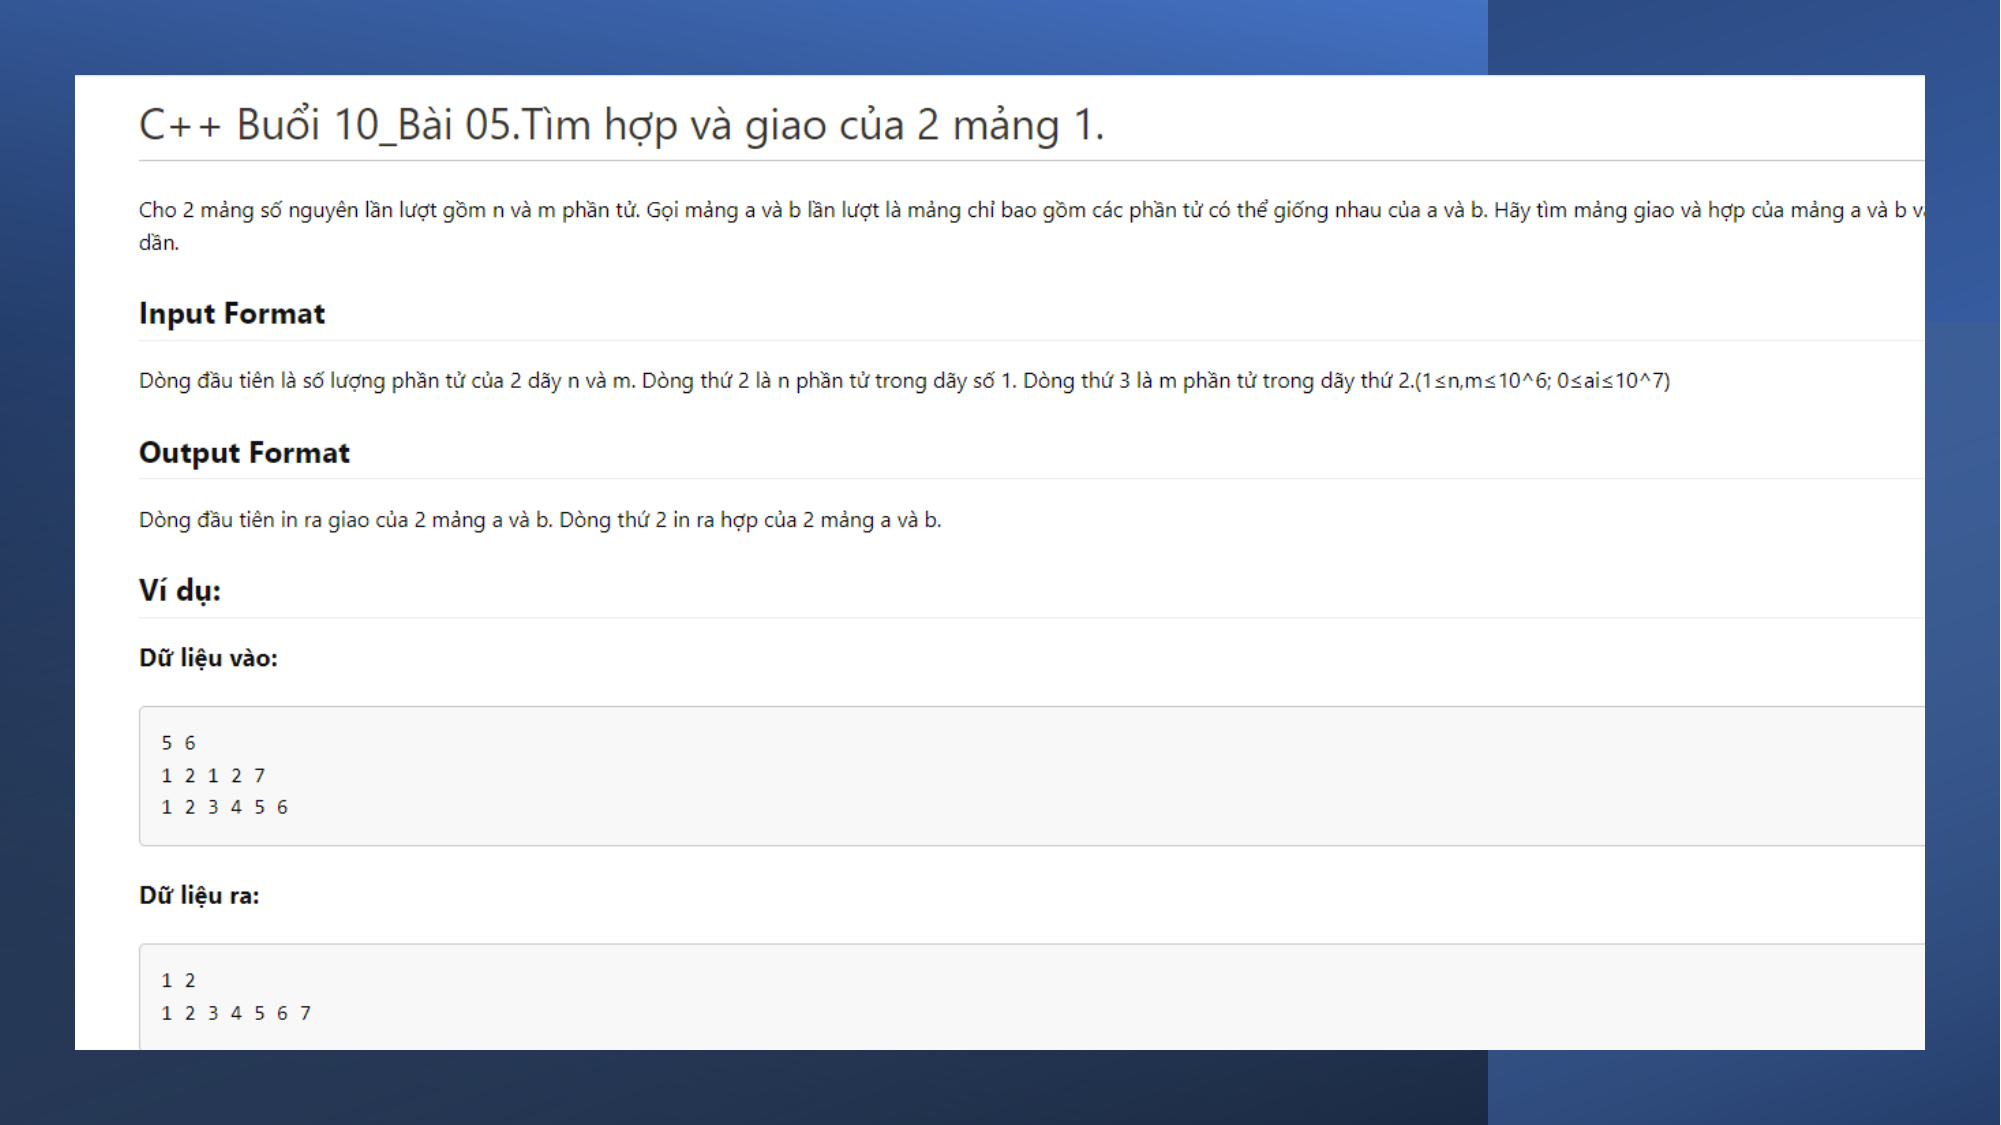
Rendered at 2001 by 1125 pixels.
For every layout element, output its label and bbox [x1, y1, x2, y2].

text_box [0, 0, 1489, 321]
text_box [1489, 0, 2000, 321]
picture [74, 74, 1925, 1050]
text_box [0, 321, 2000, 1125]
